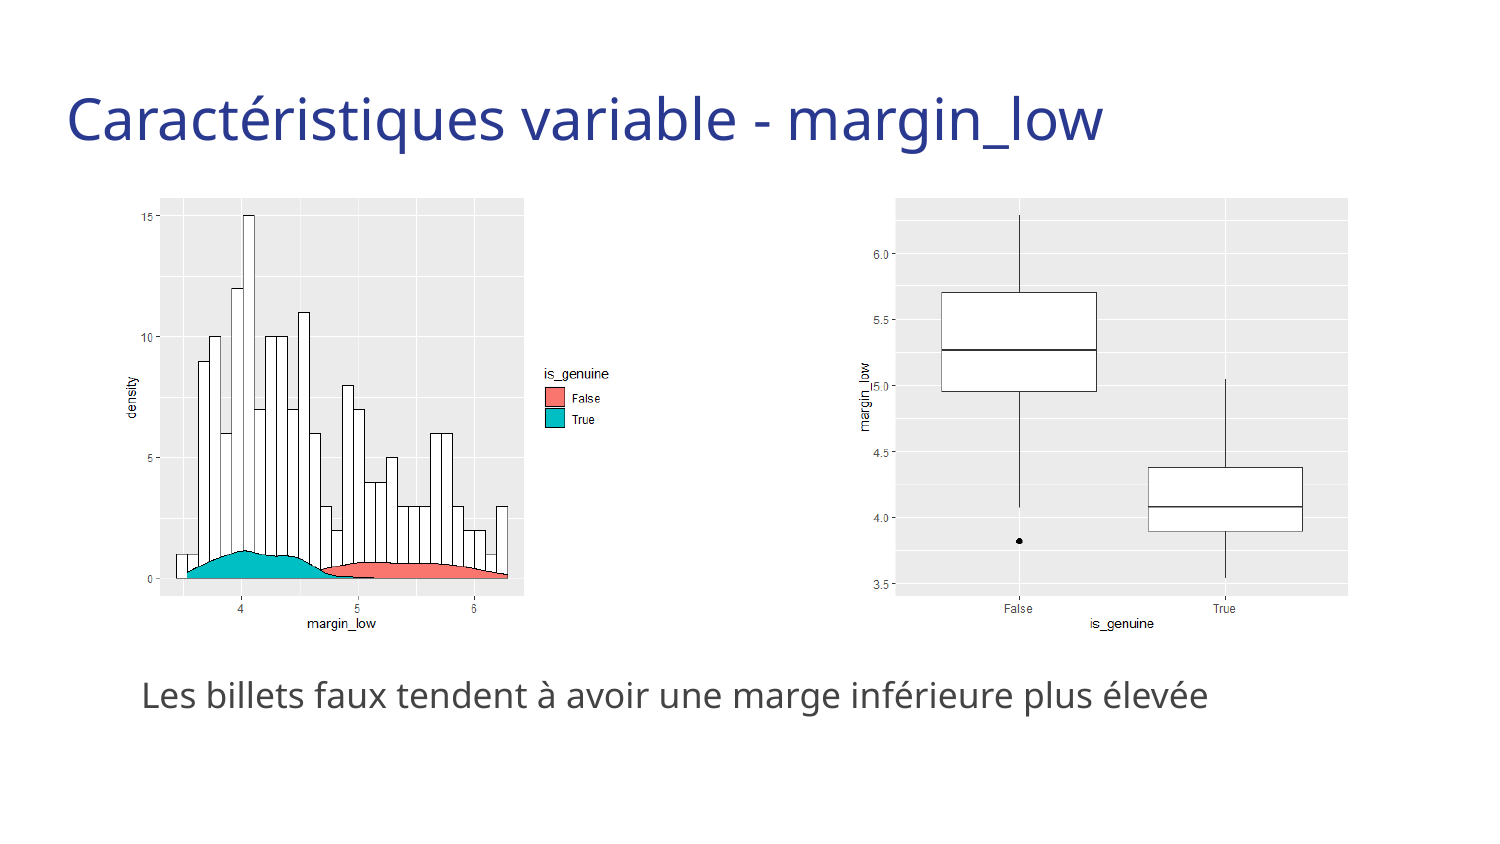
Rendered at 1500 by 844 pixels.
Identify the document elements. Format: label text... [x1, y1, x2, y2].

picture [117, 191, 623, 637]
picture [850, 191, 1356, 637]
title Caractéristiques variable - margin_low [51, 67, 1449, 167]
list Les billets faux tendent à avoir une marge inférieure plus élevée [51, 661, 1376, 750]
